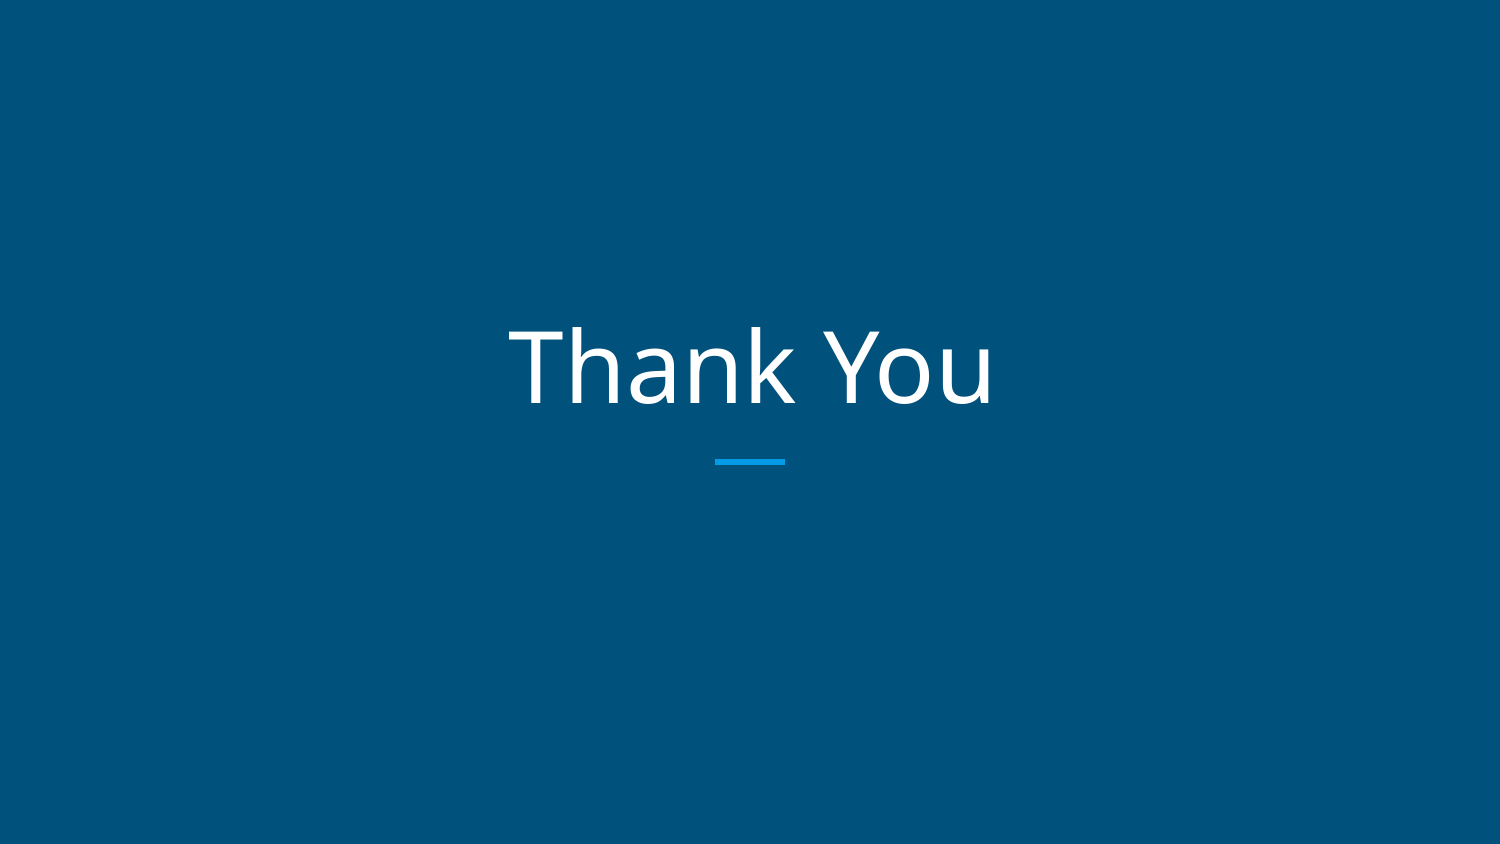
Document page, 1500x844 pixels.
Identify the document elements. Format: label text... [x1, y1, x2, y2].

title Thank You [78, 289, 1428, 439]
